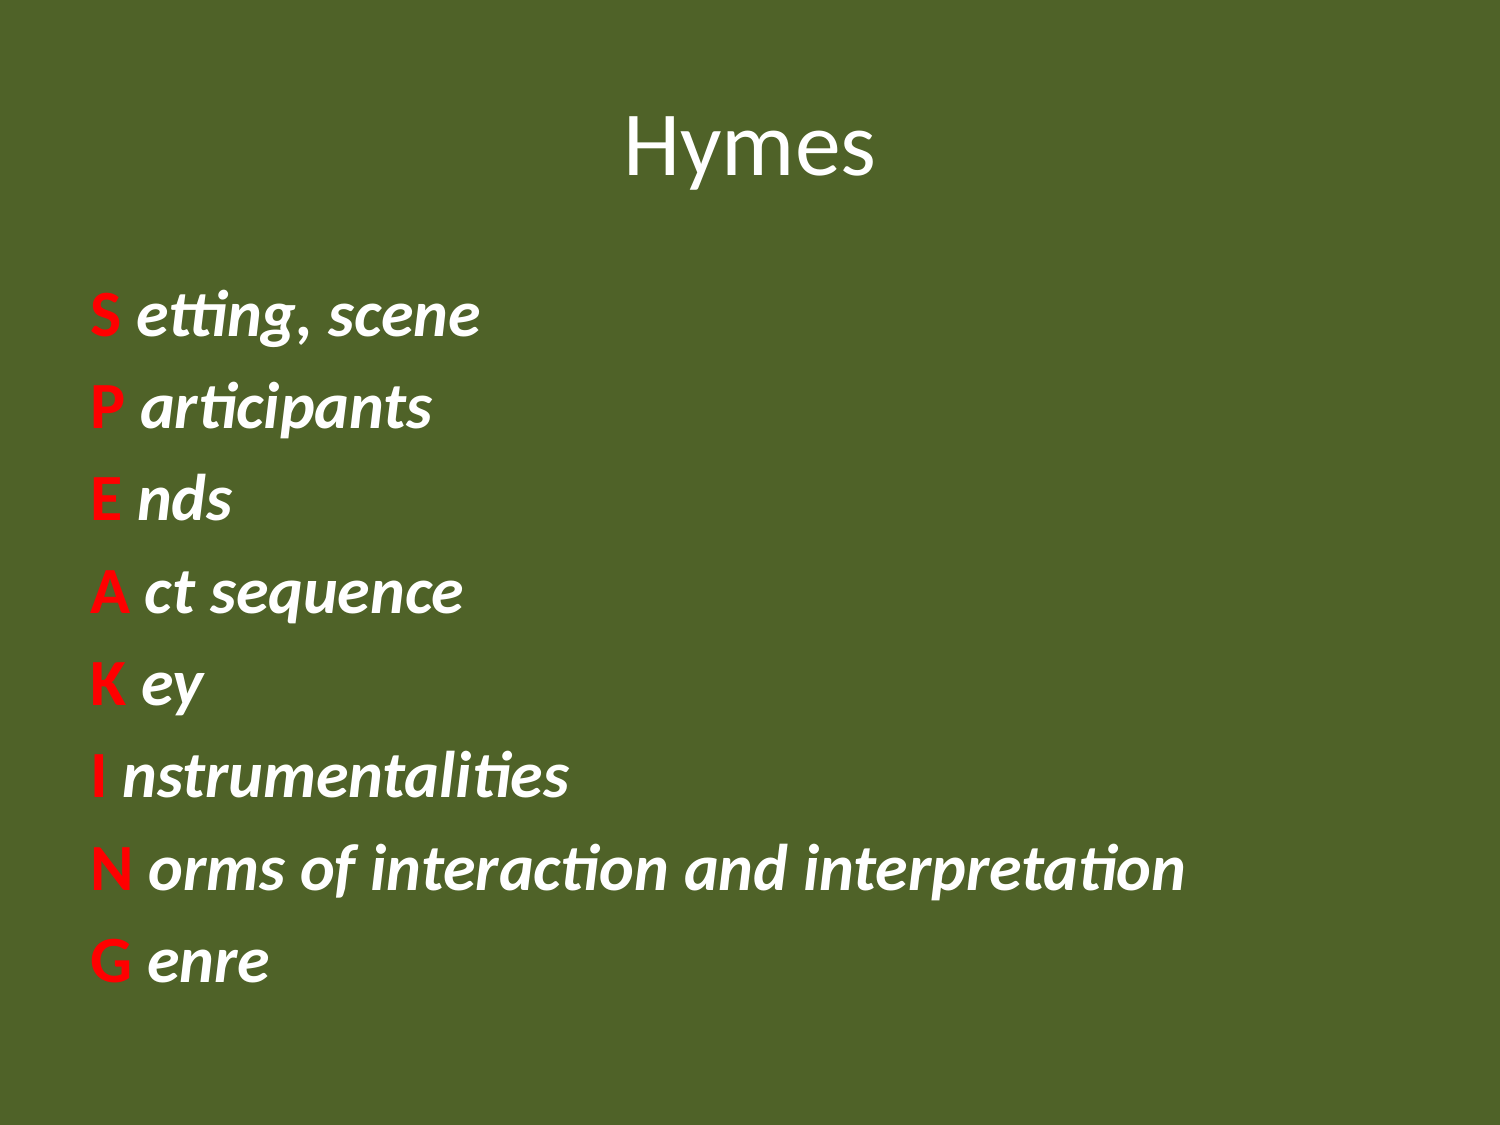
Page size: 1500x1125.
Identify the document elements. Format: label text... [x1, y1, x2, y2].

title Hymes [75, 45, 1425, 233]
list S etting, scene P articipants E nds A ct sequence K ey I nstrumentalities N orms of interaction and interpretation G enre [75, 262, 1425, 1005]
